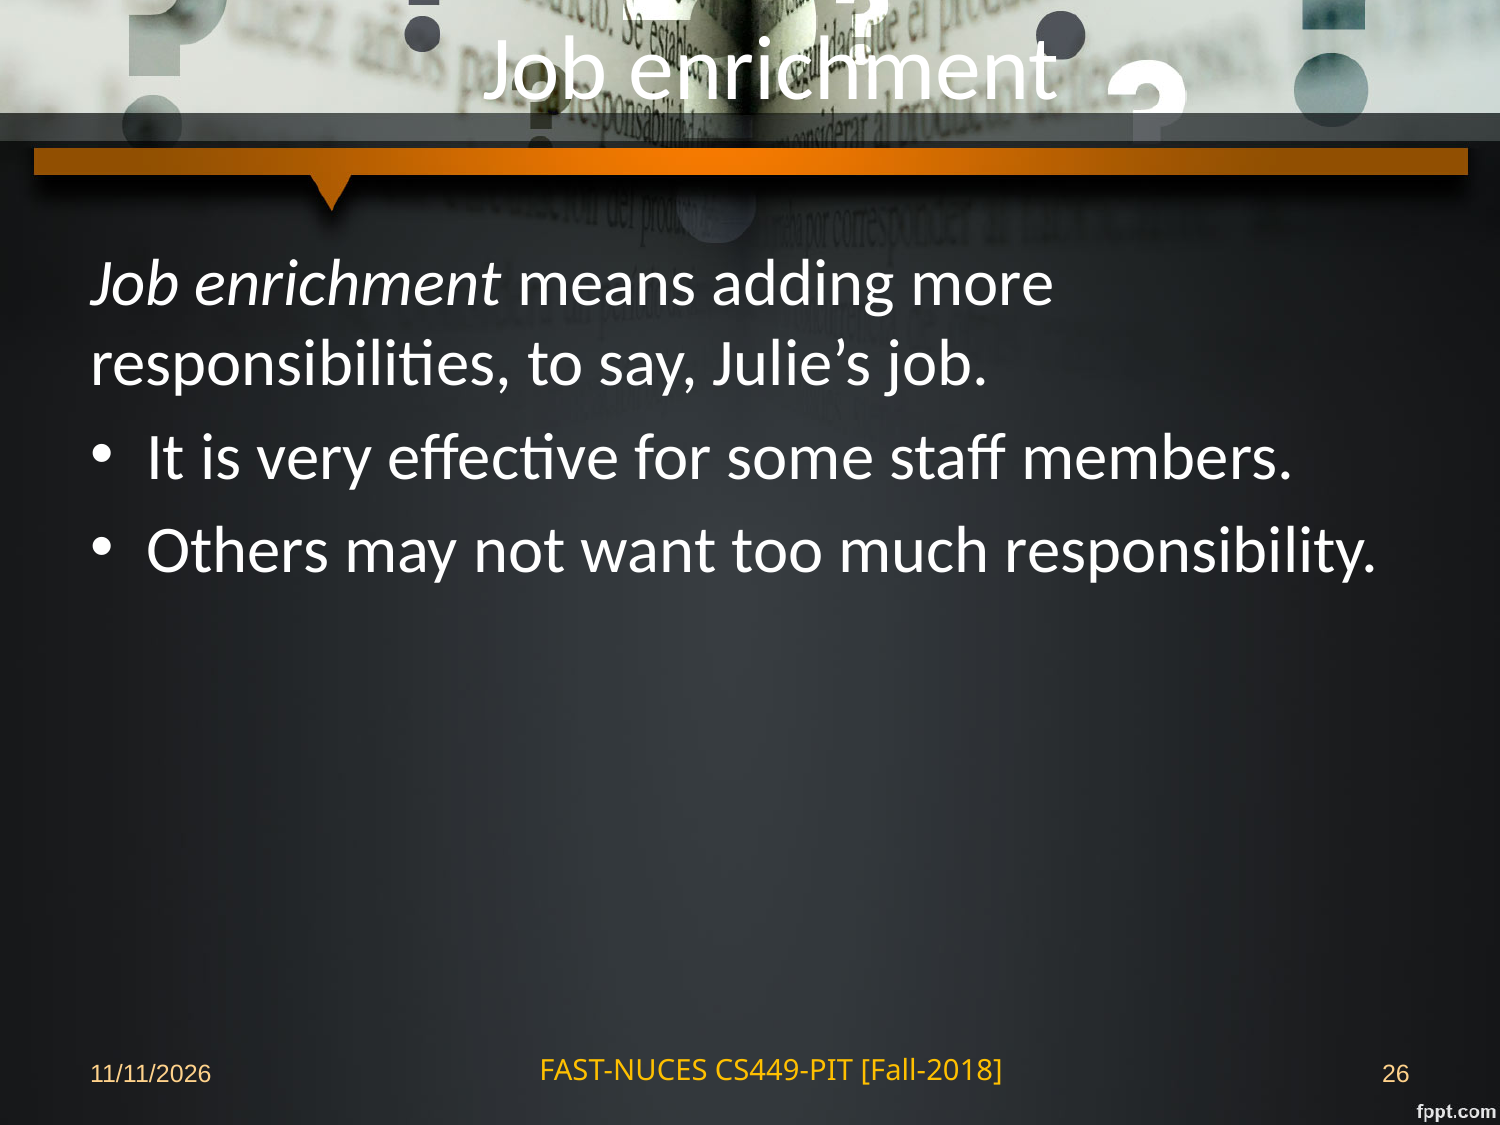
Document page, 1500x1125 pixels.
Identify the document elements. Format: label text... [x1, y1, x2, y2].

slide_number 26 [1074, 1042, 1425, 1103]
slide_number 04-Nov-18 [75, 1042, 425, 1103]
title Job enrichment [98, 0, 1444, 125]
list Job enrichment means adding more responsibilities, to say, Julie’s job. It is very effective for some staff members. Others may not want too much responsibility. [75, 231, 1425, 1012]
footer FAST-NUCES CS449-PIT [Fall-2018] [478, 1031, 1064, 1107]
picture [0, 0, 1500, 1125]
